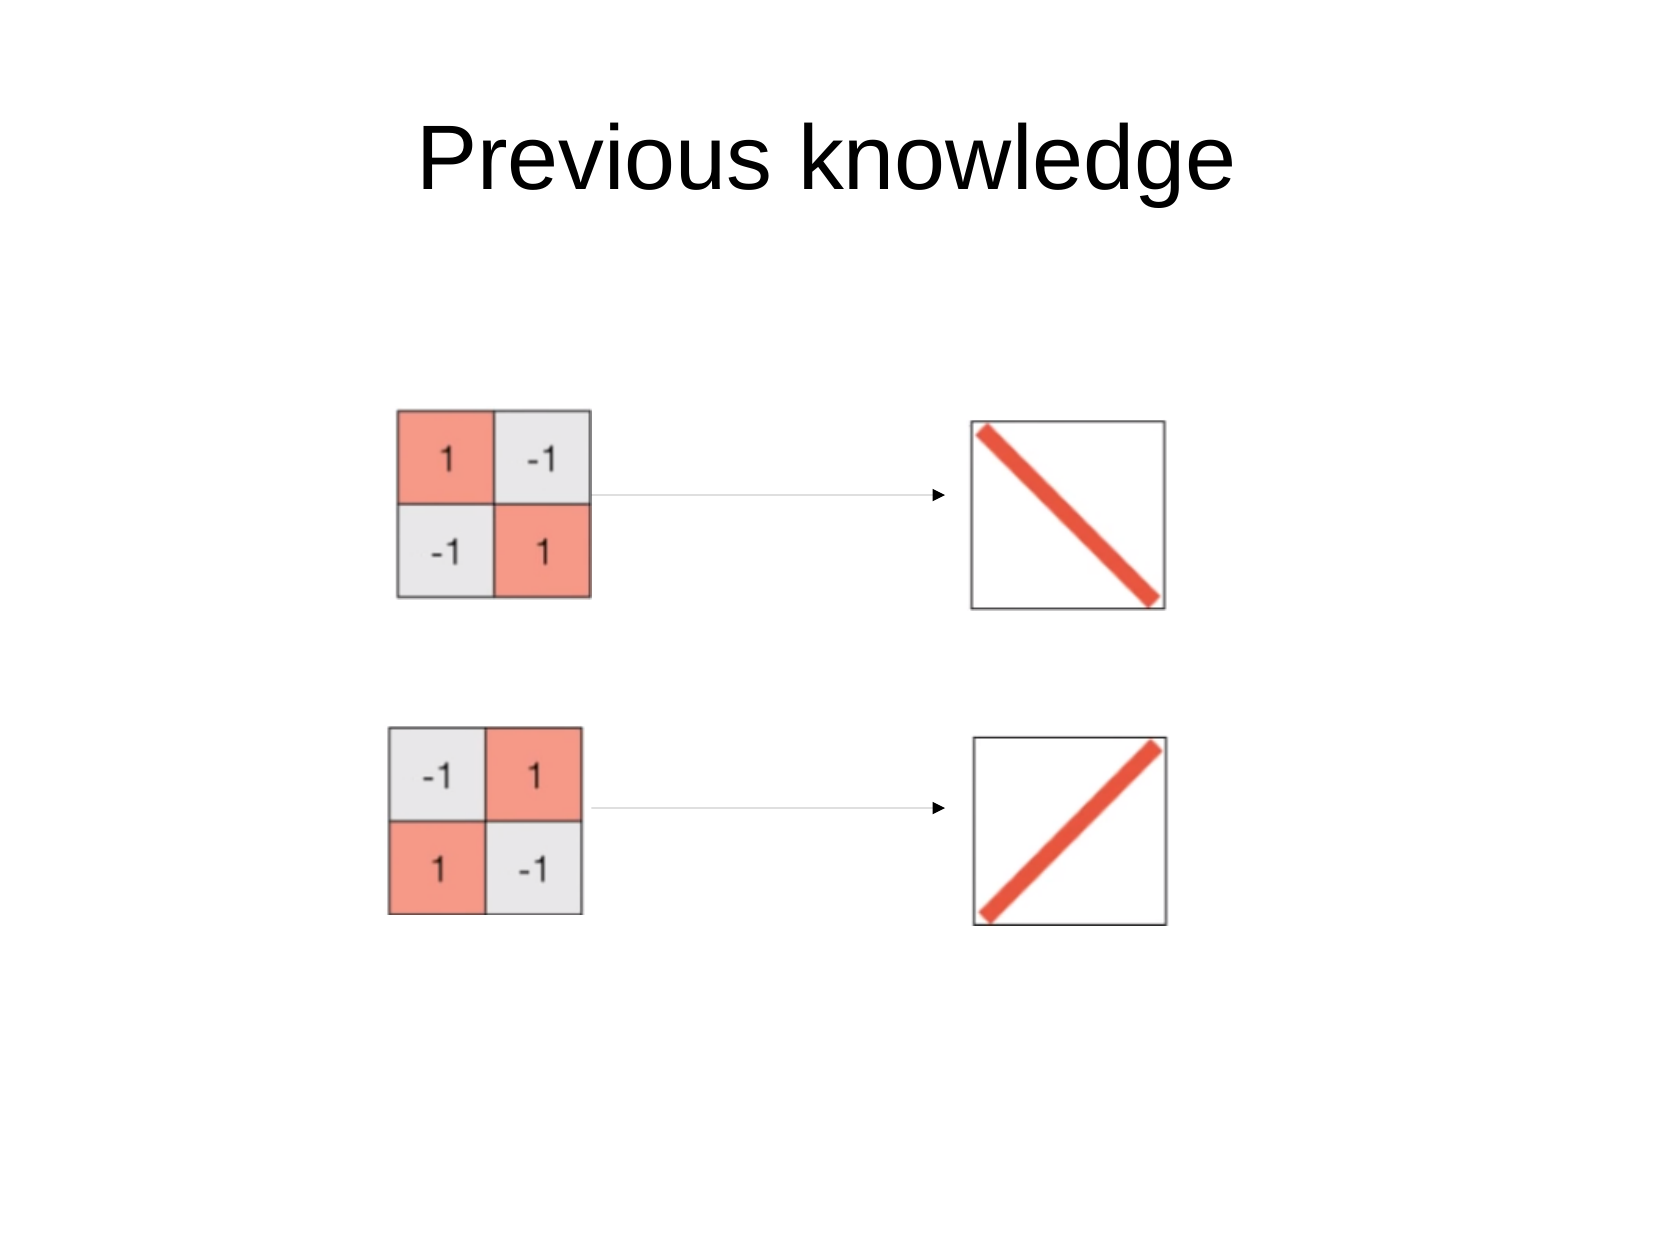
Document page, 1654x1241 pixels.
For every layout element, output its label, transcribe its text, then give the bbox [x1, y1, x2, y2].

picture [966, 419, 1171, 611]
text_box [82, 290, 1571, 1010]
text_box [596, 488, 946, 502]
picture [389, 405, 592, 601]
text_box Previous knowledge [82, 49, 1571, 257]
text_box [591, 801, 946, 815]
picture [383, 725, 586, 916]
picture [969, 734, 1171, 926]
